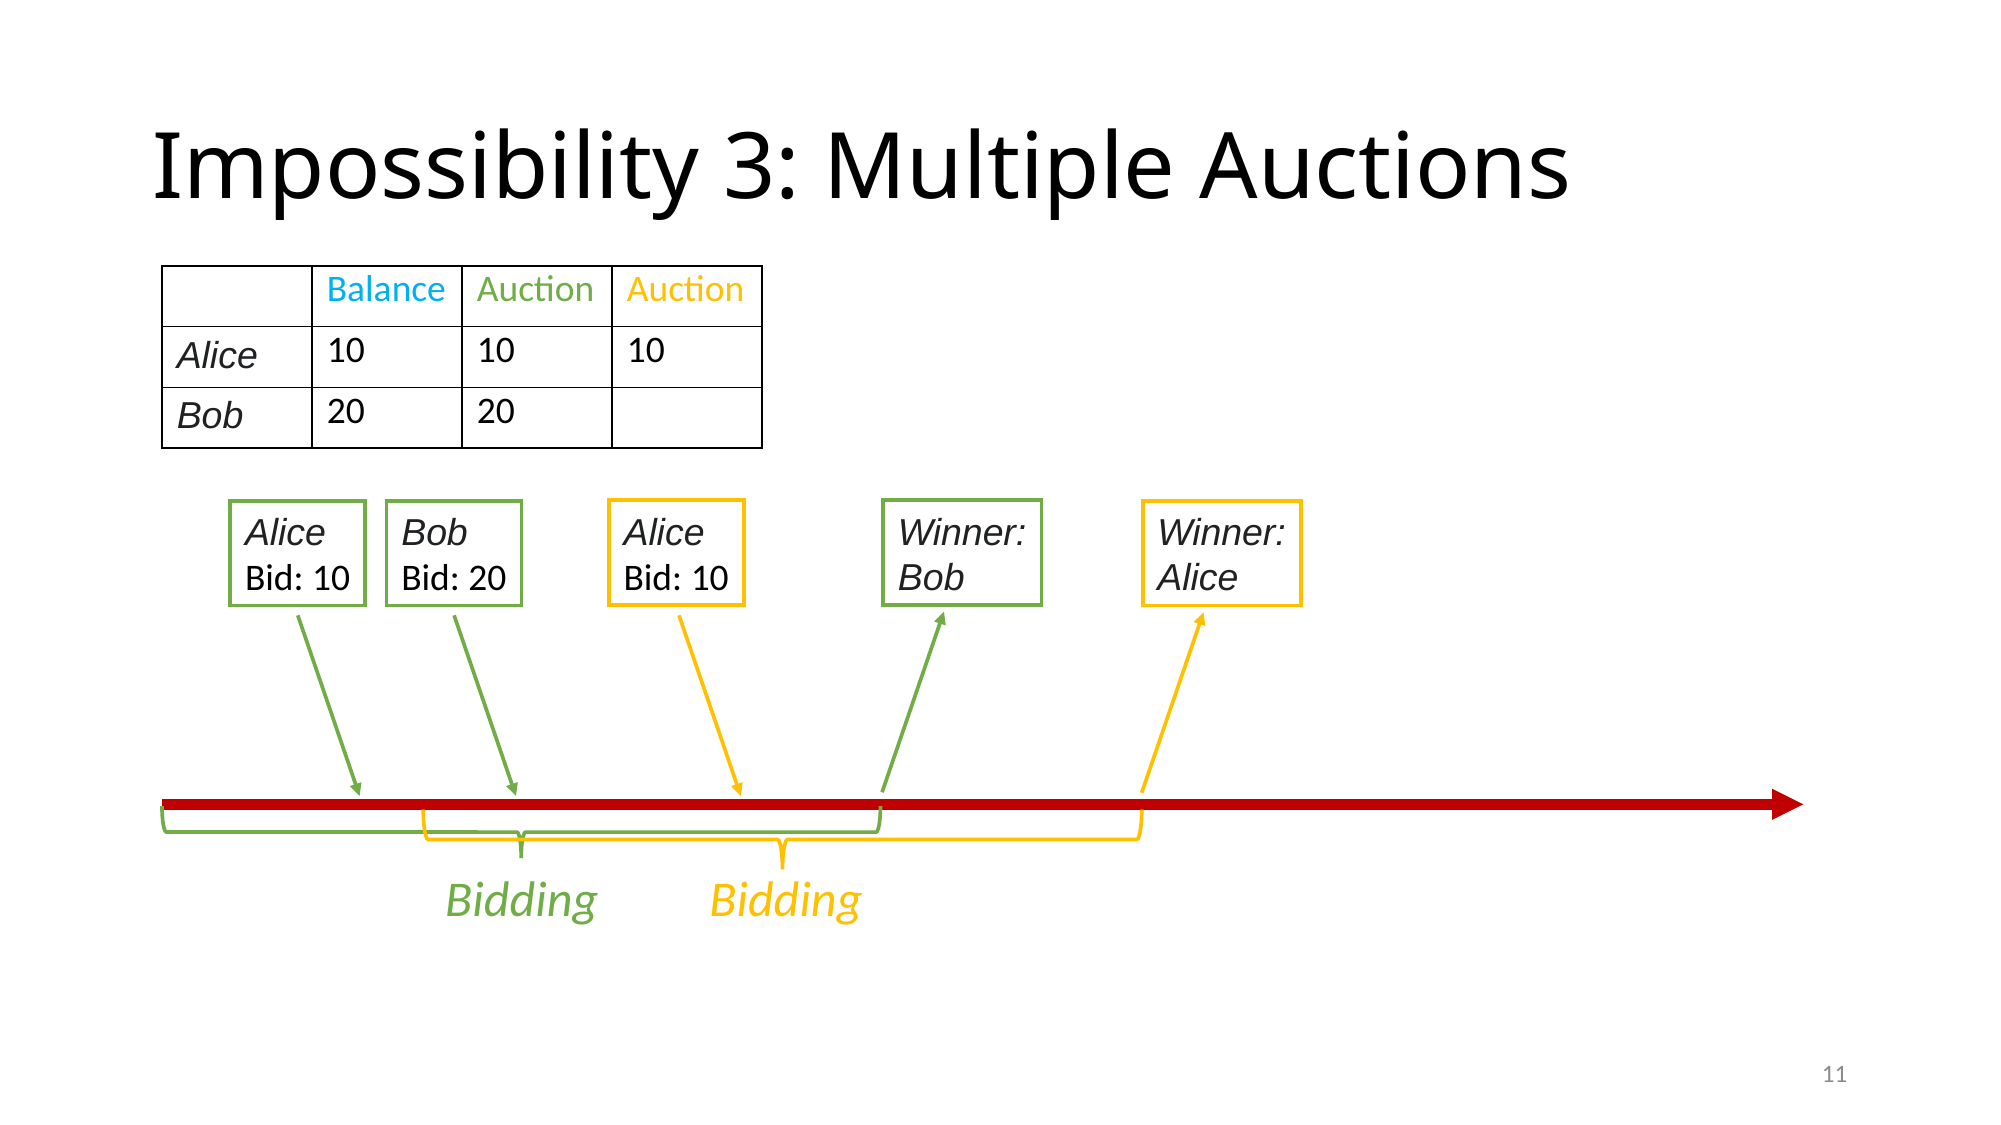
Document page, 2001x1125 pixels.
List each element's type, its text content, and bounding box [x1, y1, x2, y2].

text_box Bidding [430, 859, 615, 934]
slide_number 11 [1412, 1042, 1863, 1103]
table_cell Bob [163, 388, 311, 447]
text_box [519, 841, 523, 859]
table_cell Alice [163, 327, 311, 387]
text_box [161, 806, 881, 833]
table_header Balance [313, 267, 461, 326]
text_box Bidding [694, 859, 878, 934]
text_box [422, 809, 1143, 859]
table_header Auction [613, 267, 761, 326]
text_box Alice Bid: 10 [608, 500, 744, 605]
table_header Auction [463, 267, 611, 326]
text_box Winner: Alice [1142, 500, 1301, 606]
text_box Alice Bid: 10 [230, 500, 366, 606]
table_cell 20 [463, 388, 611, 447]
text_box Winner: Bob [883, 500, 1042, 605]
table_cell 10 [313, 327, 461, 387]
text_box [679, 615, 741, 796]
table_header [163, 267, 311, 326]
text_box Bob Bid: 20 [386, 500, 522, 606]
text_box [297, 615, 360, 796]
table_cell 10 [463, 327, 611, 387]
title Impossibility 3: Multiple Auctions [137, 59, 1863, 278]
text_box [1141, 612, 1204, 793]
table_cell 20 [313, 388, 461, 447]
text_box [882, 611, 944, 793]
table_cell 10 [613, 327, 761, 387]
table_cell [613, 388, 761, 447]
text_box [454, 615, 516, 796]
